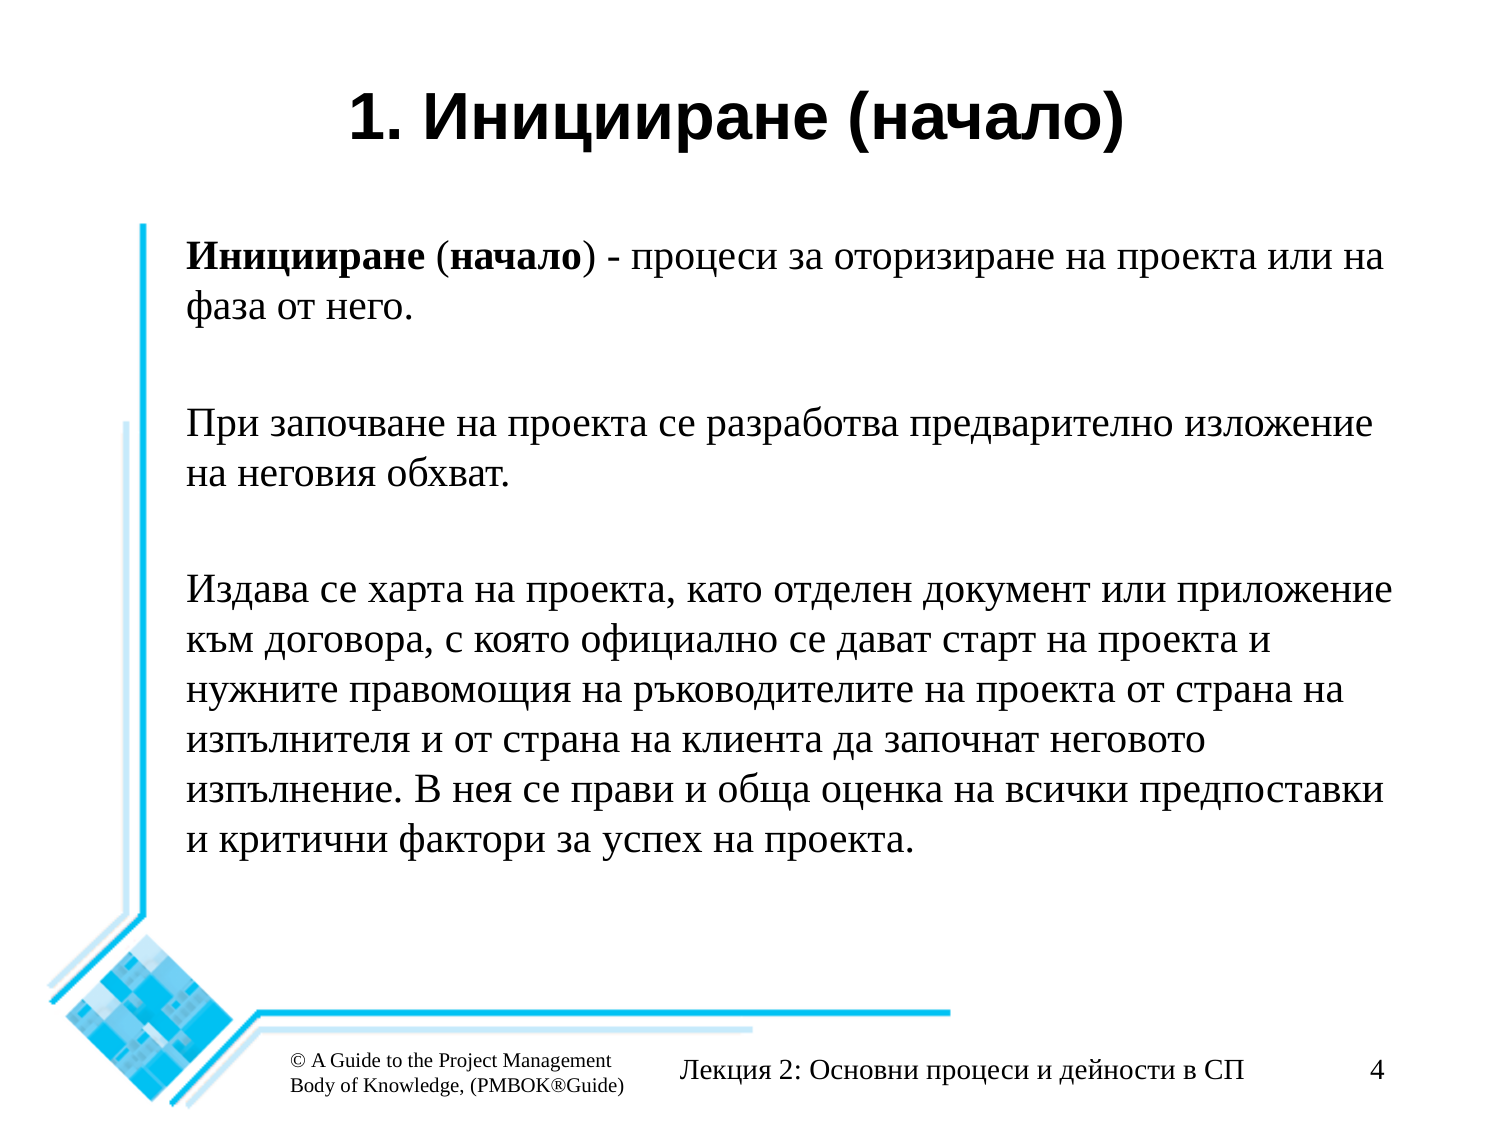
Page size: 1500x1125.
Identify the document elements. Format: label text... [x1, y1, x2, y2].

slide_number © A Guide to the Project Management Body of Knowledge, (PMBOK®Guide) [275, 1039, 656, 1083]
footer Лекция 2: Основни процеси и дейности в СП [624, 1042, 1300, 1118]
picture [35, 212, 963, 1122]
slide_number 4 [1325, 1042, 1400, 1118]
list Иницииране (начало) - процеси за оторизиране на проекта или на фаза от него. При започване на проекта се разработва предварително изложение на неговия обхват. Издава се харта на проекта, като отделен документ или приложение към договора, с която официално се дават старт на проекта и нужните правомощия на ръководителите на проекта от страна на изпълнителя и от страна на клиента да започнат неговото изпълнение. В нея се прави и обща оценка на всички предпоставки и критични фактори за успех на проекта. [171, 220, 1409, 1008]
title 1. Иницииране (начало) [62, 37, 1413, 188]
